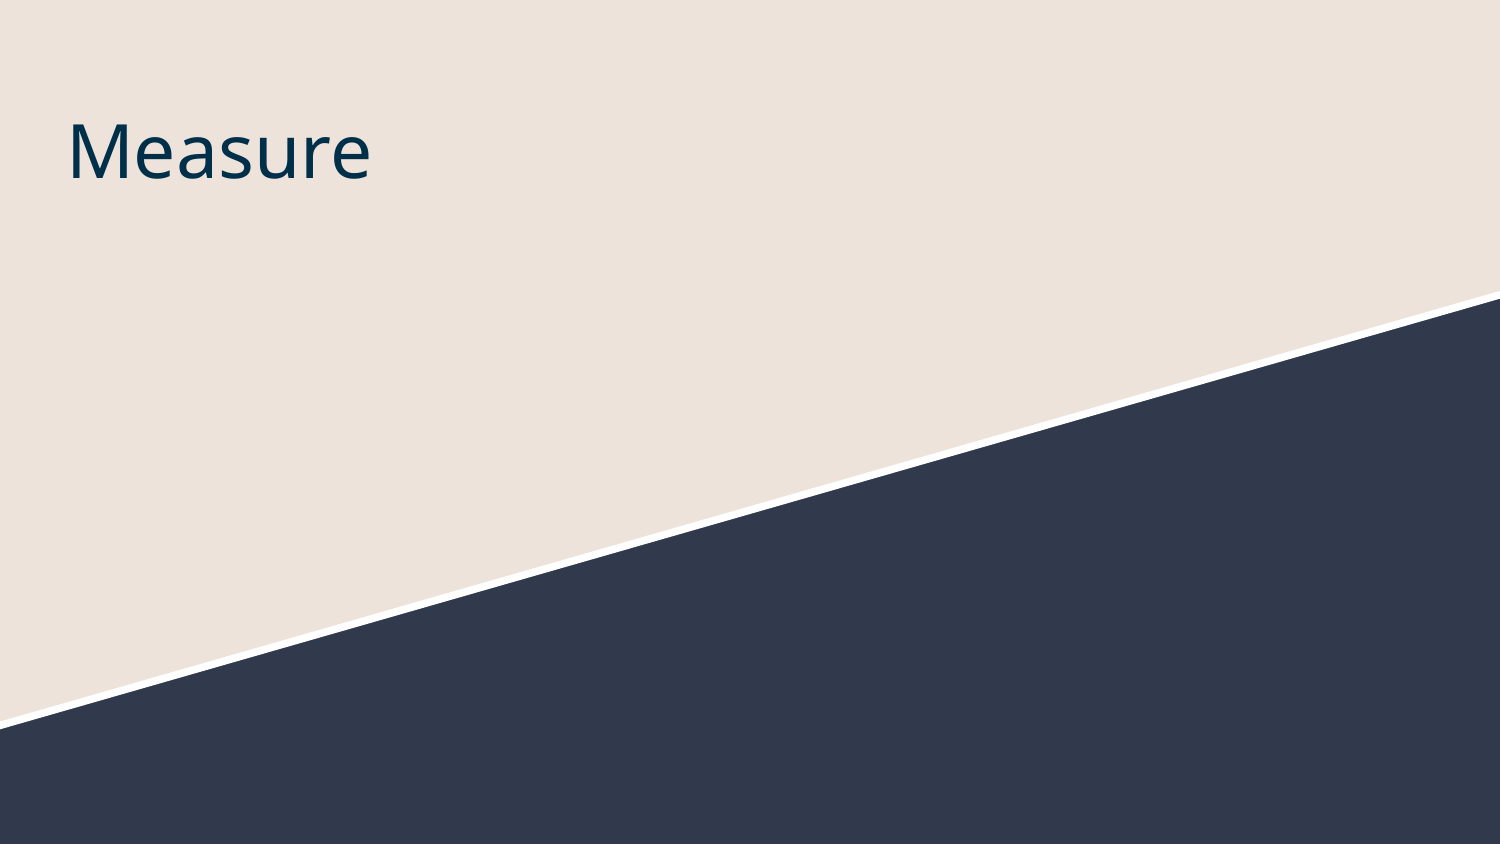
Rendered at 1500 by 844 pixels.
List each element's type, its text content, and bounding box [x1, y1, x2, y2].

title Measure [51, 88, 1449, 299]
